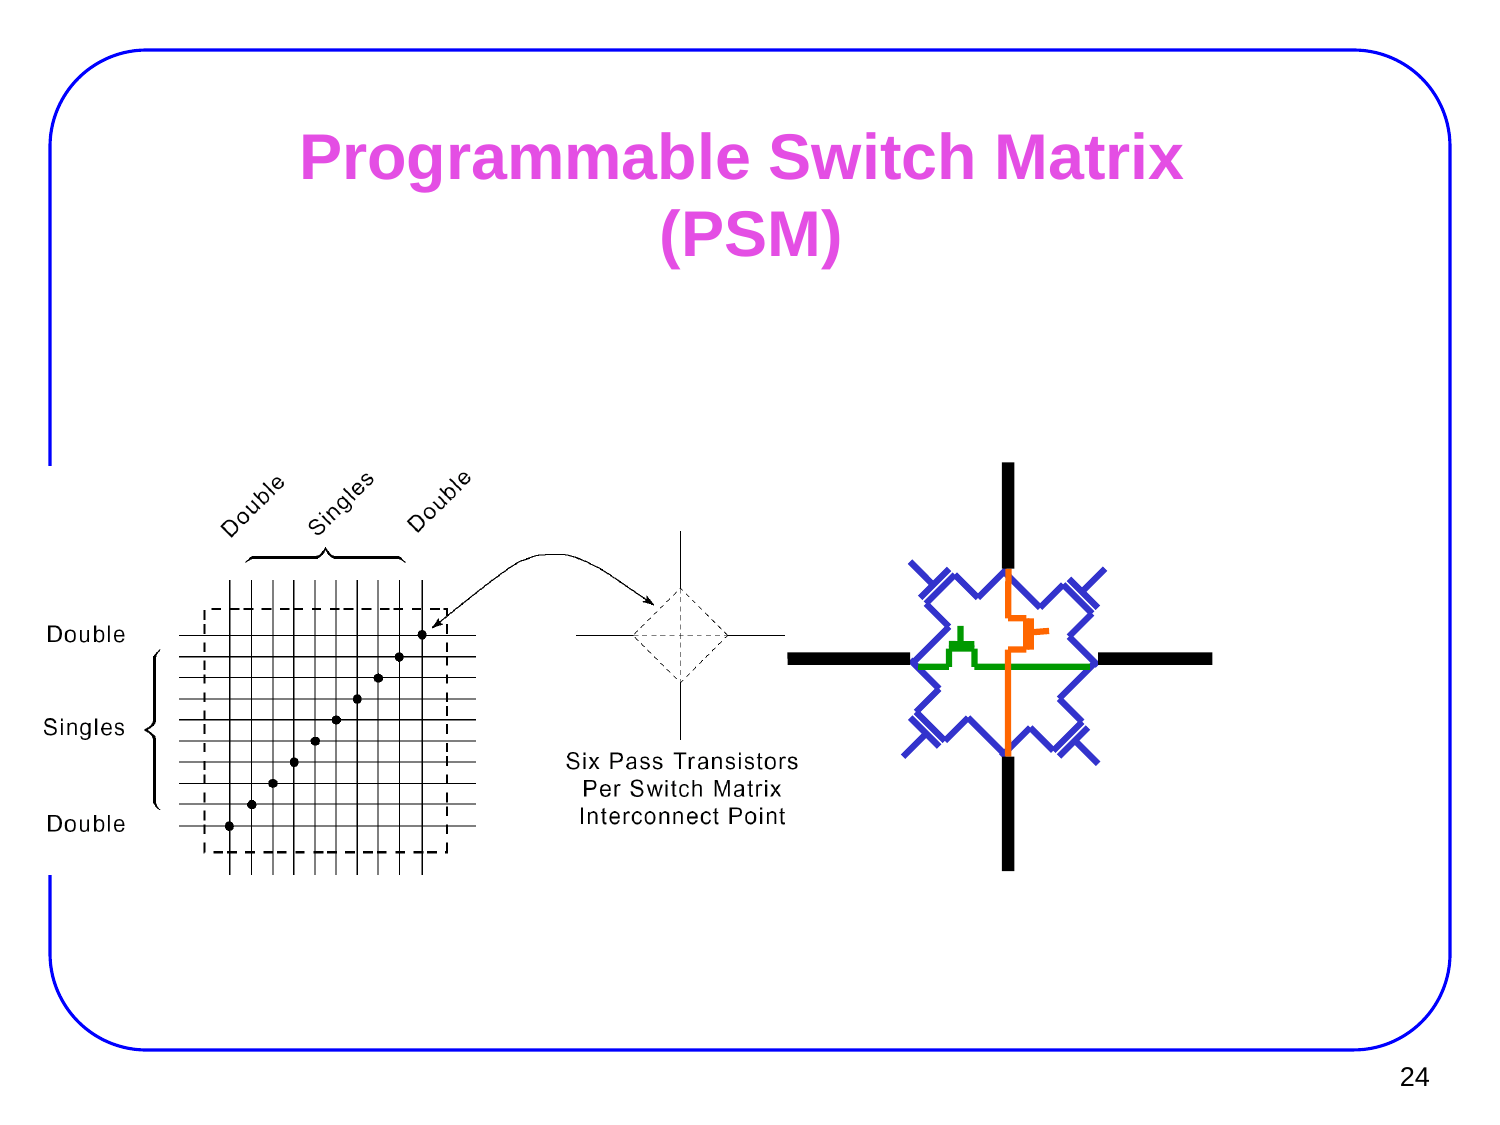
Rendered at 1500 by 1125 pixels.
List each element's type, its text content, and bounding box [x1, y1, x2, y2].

title Programmable Switch Matrix (PSM) [113, 114, 1389, 270]
slide_number 24 [1351, 1047, 1444, 1104]
picture [37, 466, 813, 876]
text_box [787, 462, 1213, 872]
